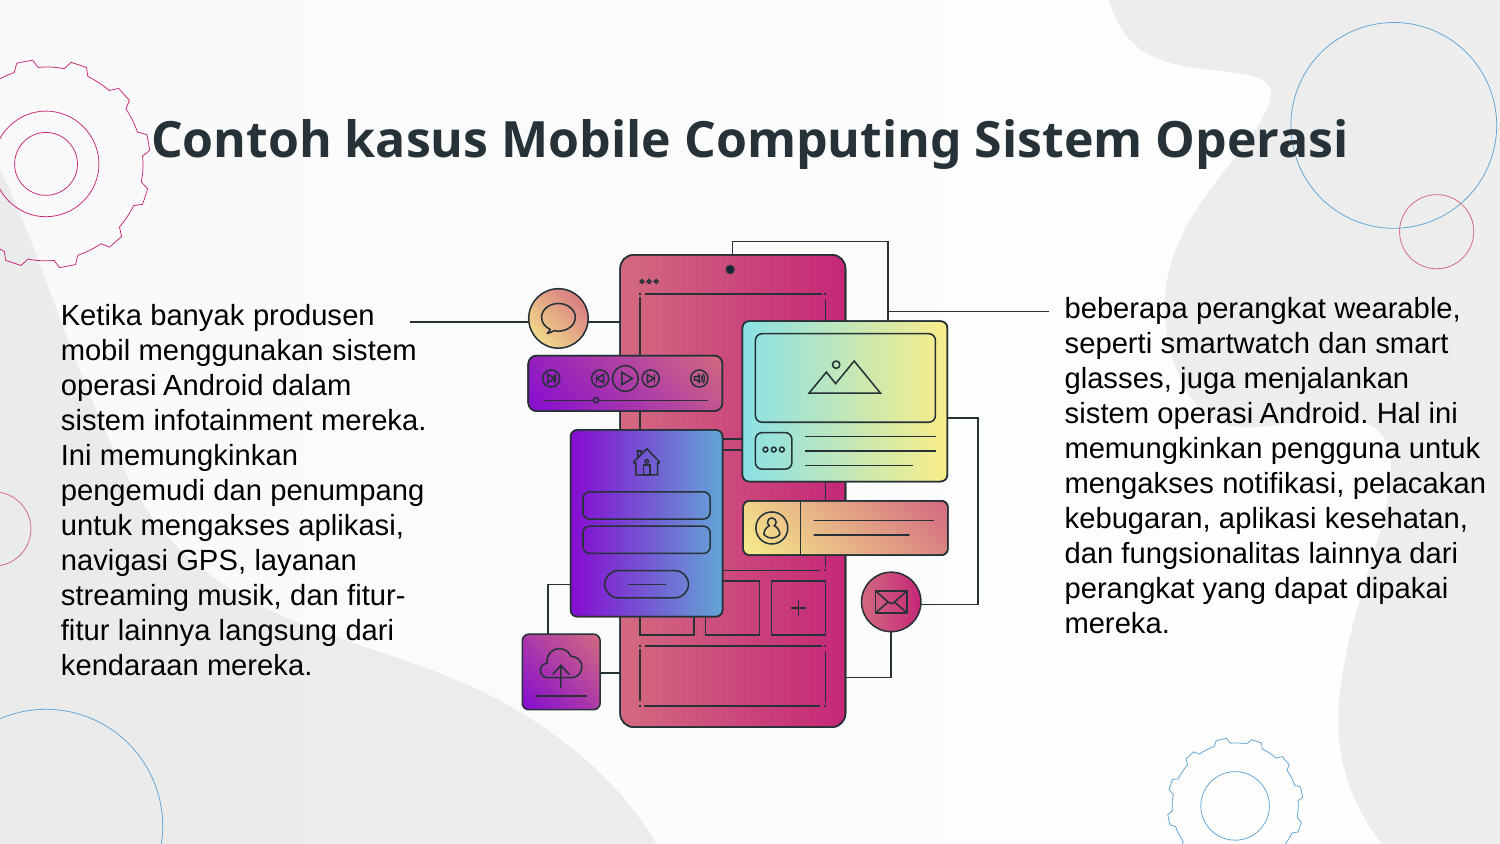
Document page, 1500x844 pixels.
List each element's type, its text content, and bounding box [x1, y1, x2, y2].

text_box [410, 241, 1050, 728]
text_box Ketika banyak produsen mobil menggunakan sistem operasi Android dalam sistem infotainment mereka. Ini memungkinkan pengemudi dan penumpang untuk mengakses aplikasi, navigasi GPS, layanan streaming musik, dan fitur-fitur lainnya langsung dari kendaraan mereka. [45, 281, 404, 390]
text_box beberapa perangkat wearable, seperti smartwatch dan smart glasses, juga menjalankan sistem operasi Android. Hal ini memungkinkan pengguna untuk mengakses notifikasi, pelacakan kebugaran, aplikasi kesehatan, dan fungsionalitas lainnya dari perangkat yang dapat dipakai mereka. [1055, 274, 1500, 383]
title Contoh kasus Mobile Computing Sistem Operasi [116, 107, 1383, 168]
